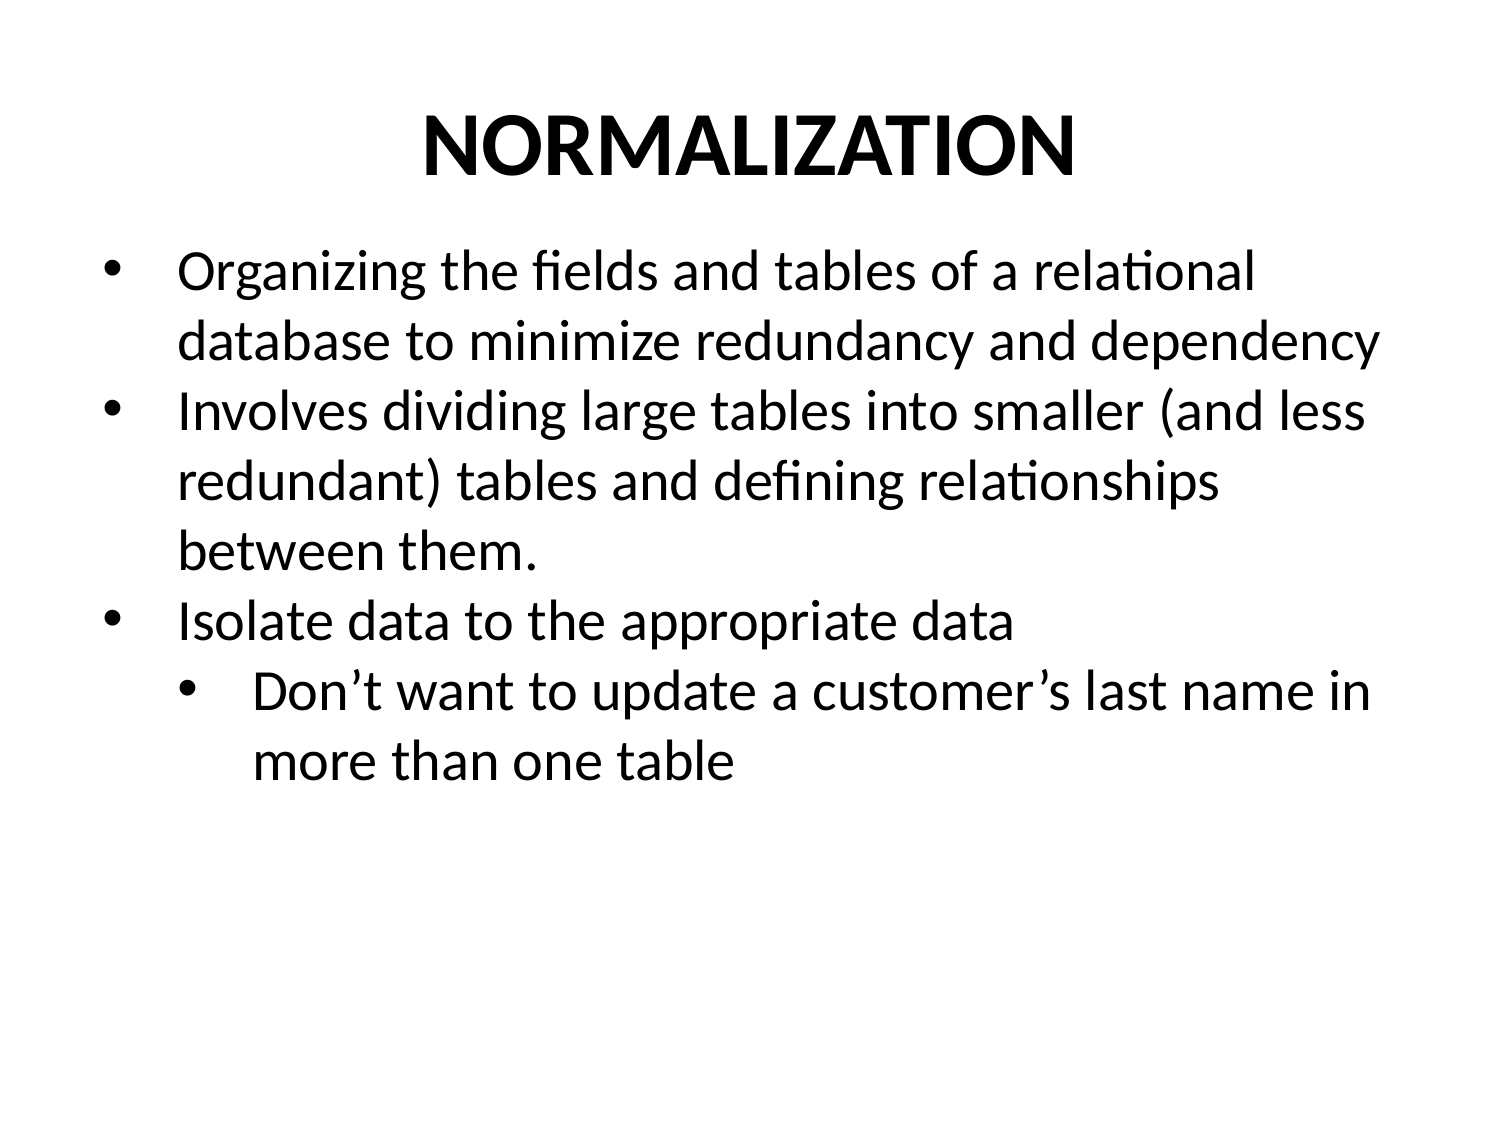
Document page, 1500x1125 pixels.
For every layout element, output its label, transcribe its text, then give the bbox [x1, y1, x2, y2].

text_box Organizing the fields and tables of a relational database to minimize redundancy and dependency Involves dividing large tables into smaller (and less redundant) tables and defining relationships between them. Isolate data to the appropriate data Don’t want to update a customer’s last name in more than one table [87, 224, 1400, 800]
title Normalization [75, 45, 1425, 233]
